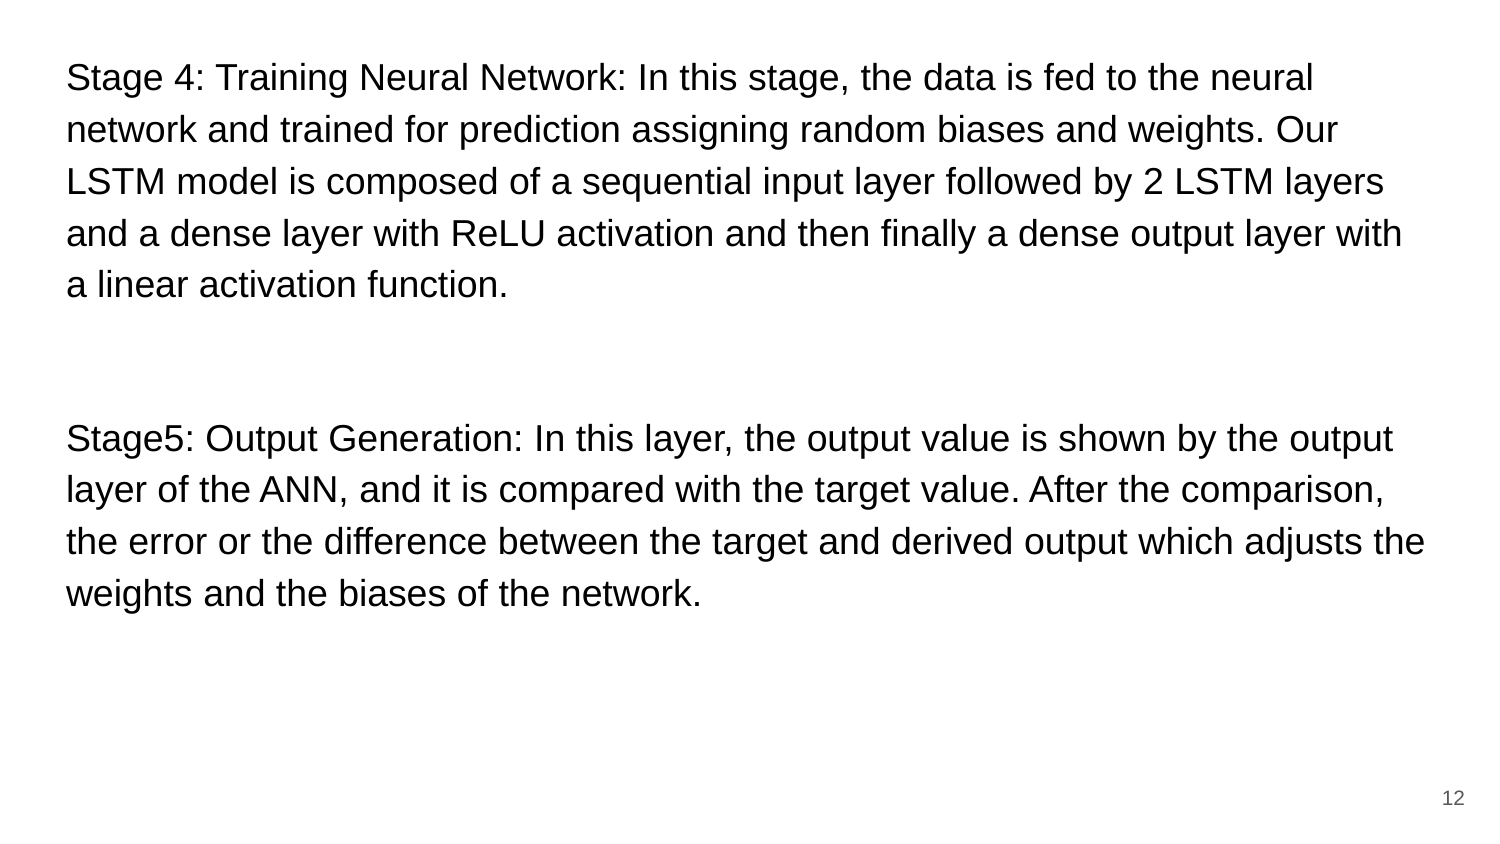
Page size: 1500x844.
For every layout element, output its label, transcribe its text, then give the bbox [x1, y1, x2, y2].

list Stage 4: Training Neural Network: In this stage, the data is fed to the neural network and trained for prediction assigning random biases and weights. Our LSTM model is composed of a sequential input layer followed by 2 LSTM layers and a dense layer with ReLU activation and then finally a dense output layer with a linear activation function. Stage5: Output Generation: In this layer, the output value is shown by the output layer of the ANN, and it is compared with the target value. After the comparison, the error or the difference between the target and derived output which adjusts the weights and the biases of the network. [51, 31, 1449, 750]
slide_number 12 [1389, 764, 1480, 830]
